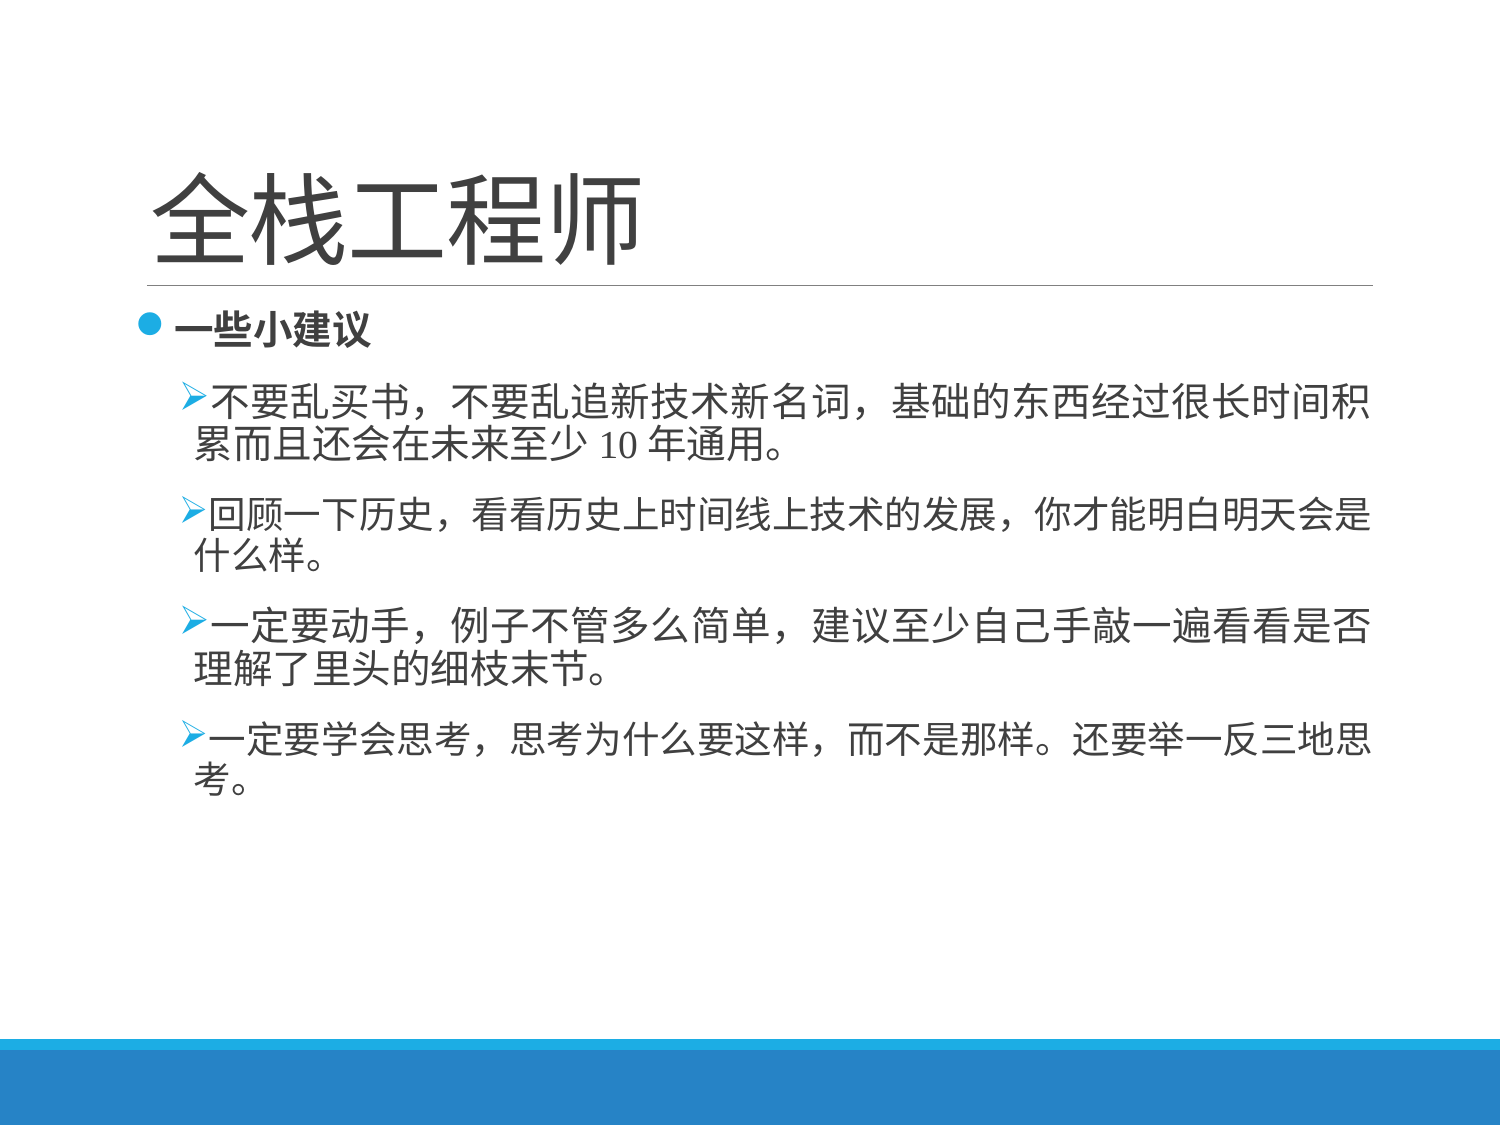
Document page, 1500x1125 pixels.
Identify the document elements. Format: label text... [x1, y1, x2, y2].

title 全栈工程师 [135, 47, 1373, 285]
list 一些小建议 不要乱买书，不要乱追新技术新名词，基础的东西经过很长时间积累而且还会在未来至少10年通用。 回顾一下历史，看看历史上时间线上技术的发展，你才能明白明天会是什么样。 一定要动手，例子不管多么简单，建议至少自己手敲一遍看看是否理解了里头的细枝末节。 一定要学会思考，思考为什么要这样，而不是那样。还要举一反三地思考。 [135, 302, 1373, 963]
